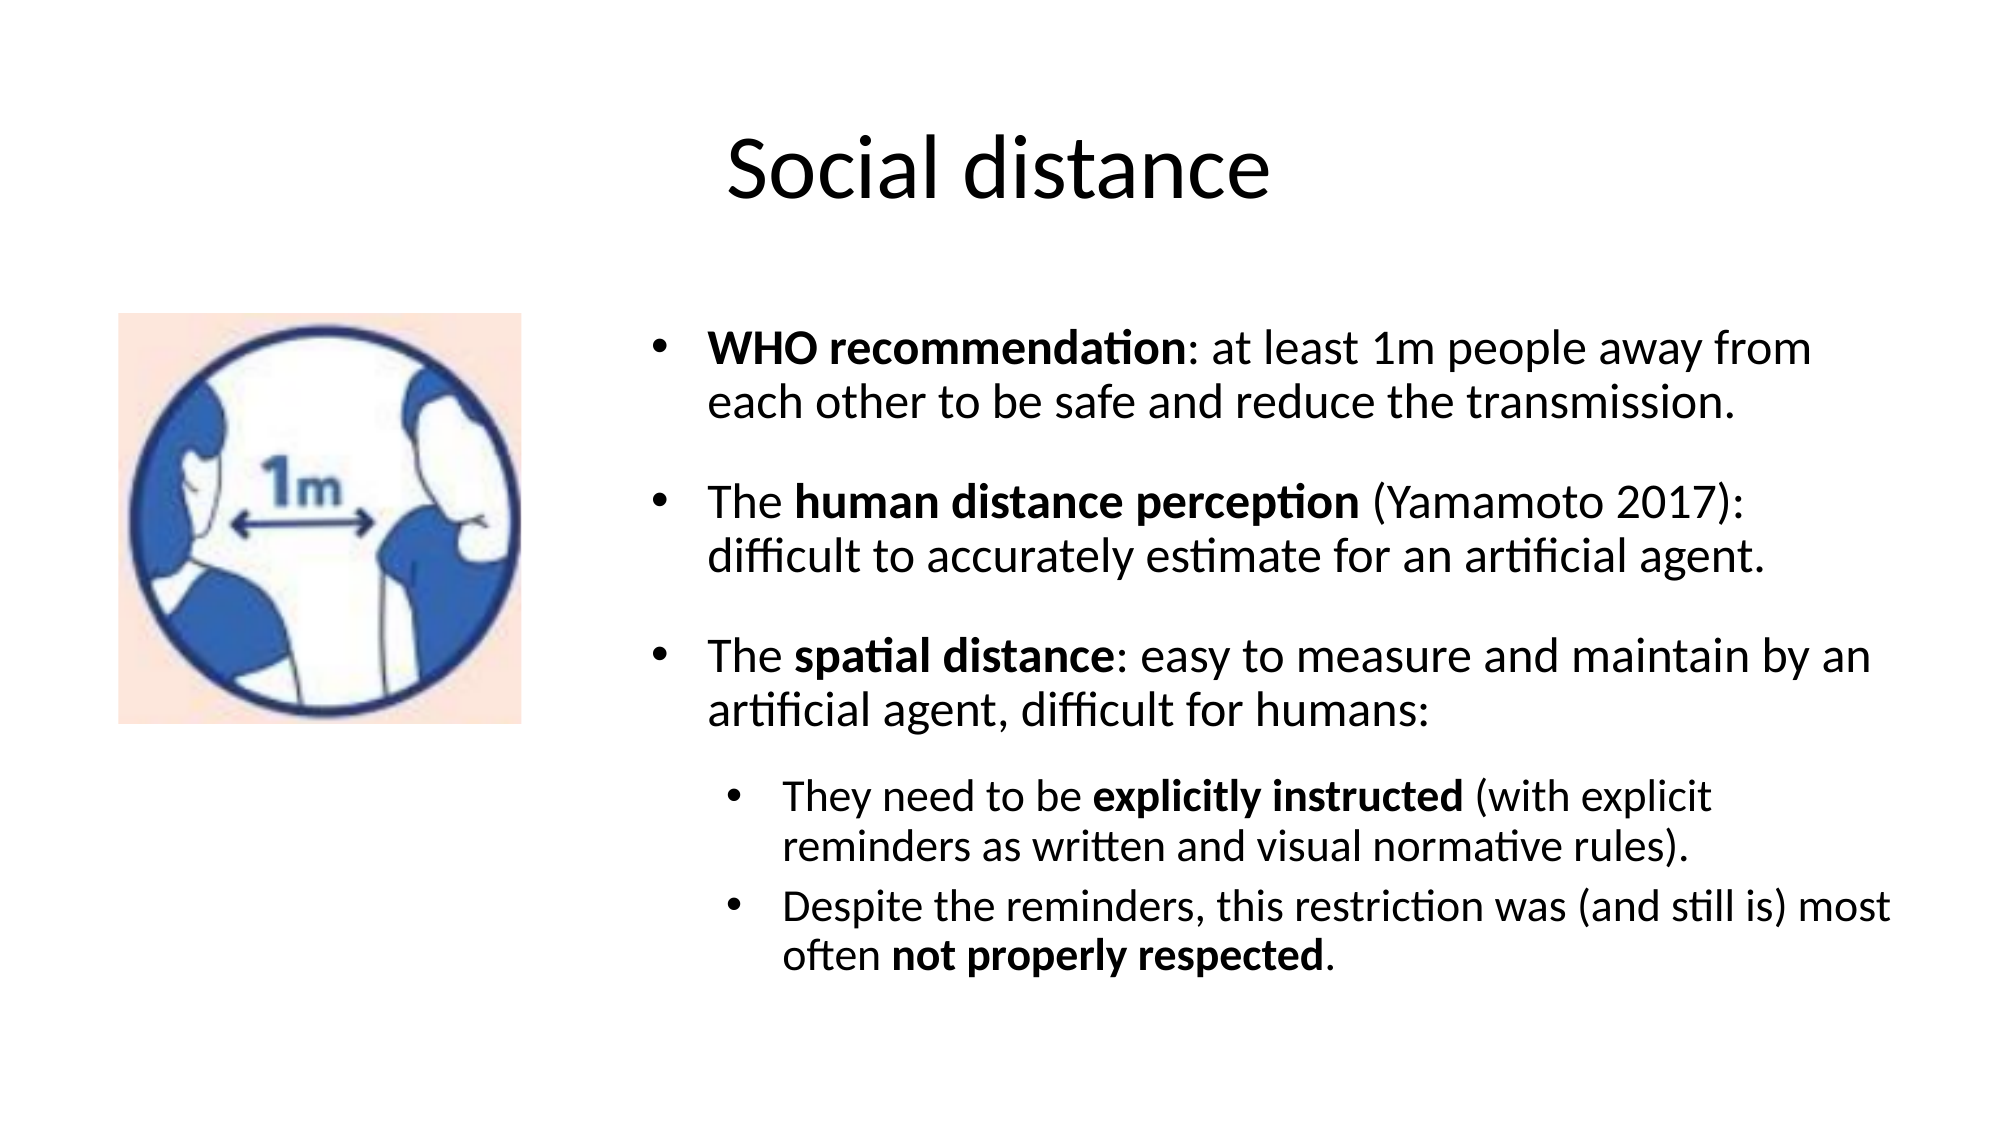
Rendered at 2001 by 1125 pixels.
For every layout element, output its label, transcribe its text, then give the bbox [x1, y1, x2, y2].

title Social distance [137, 59, 1863, 278]
picture [118, 313, 522, 724]
list WHO recommendation: at least 1m people away from each other to be safe and reduce the transmission. The human distance perception (Yamamoto 2017): difficult to accurately estimate for an artificial agent. The spatial distance: easy to measure and maintain by an artificial agent, difficult for humans: They need to be explicitly instructed (with explicit reminders as written and visual normative rules). Despite the reminders, this restriction was (and still is) most often not properly respected. [617, 313, 1914, 1028]
